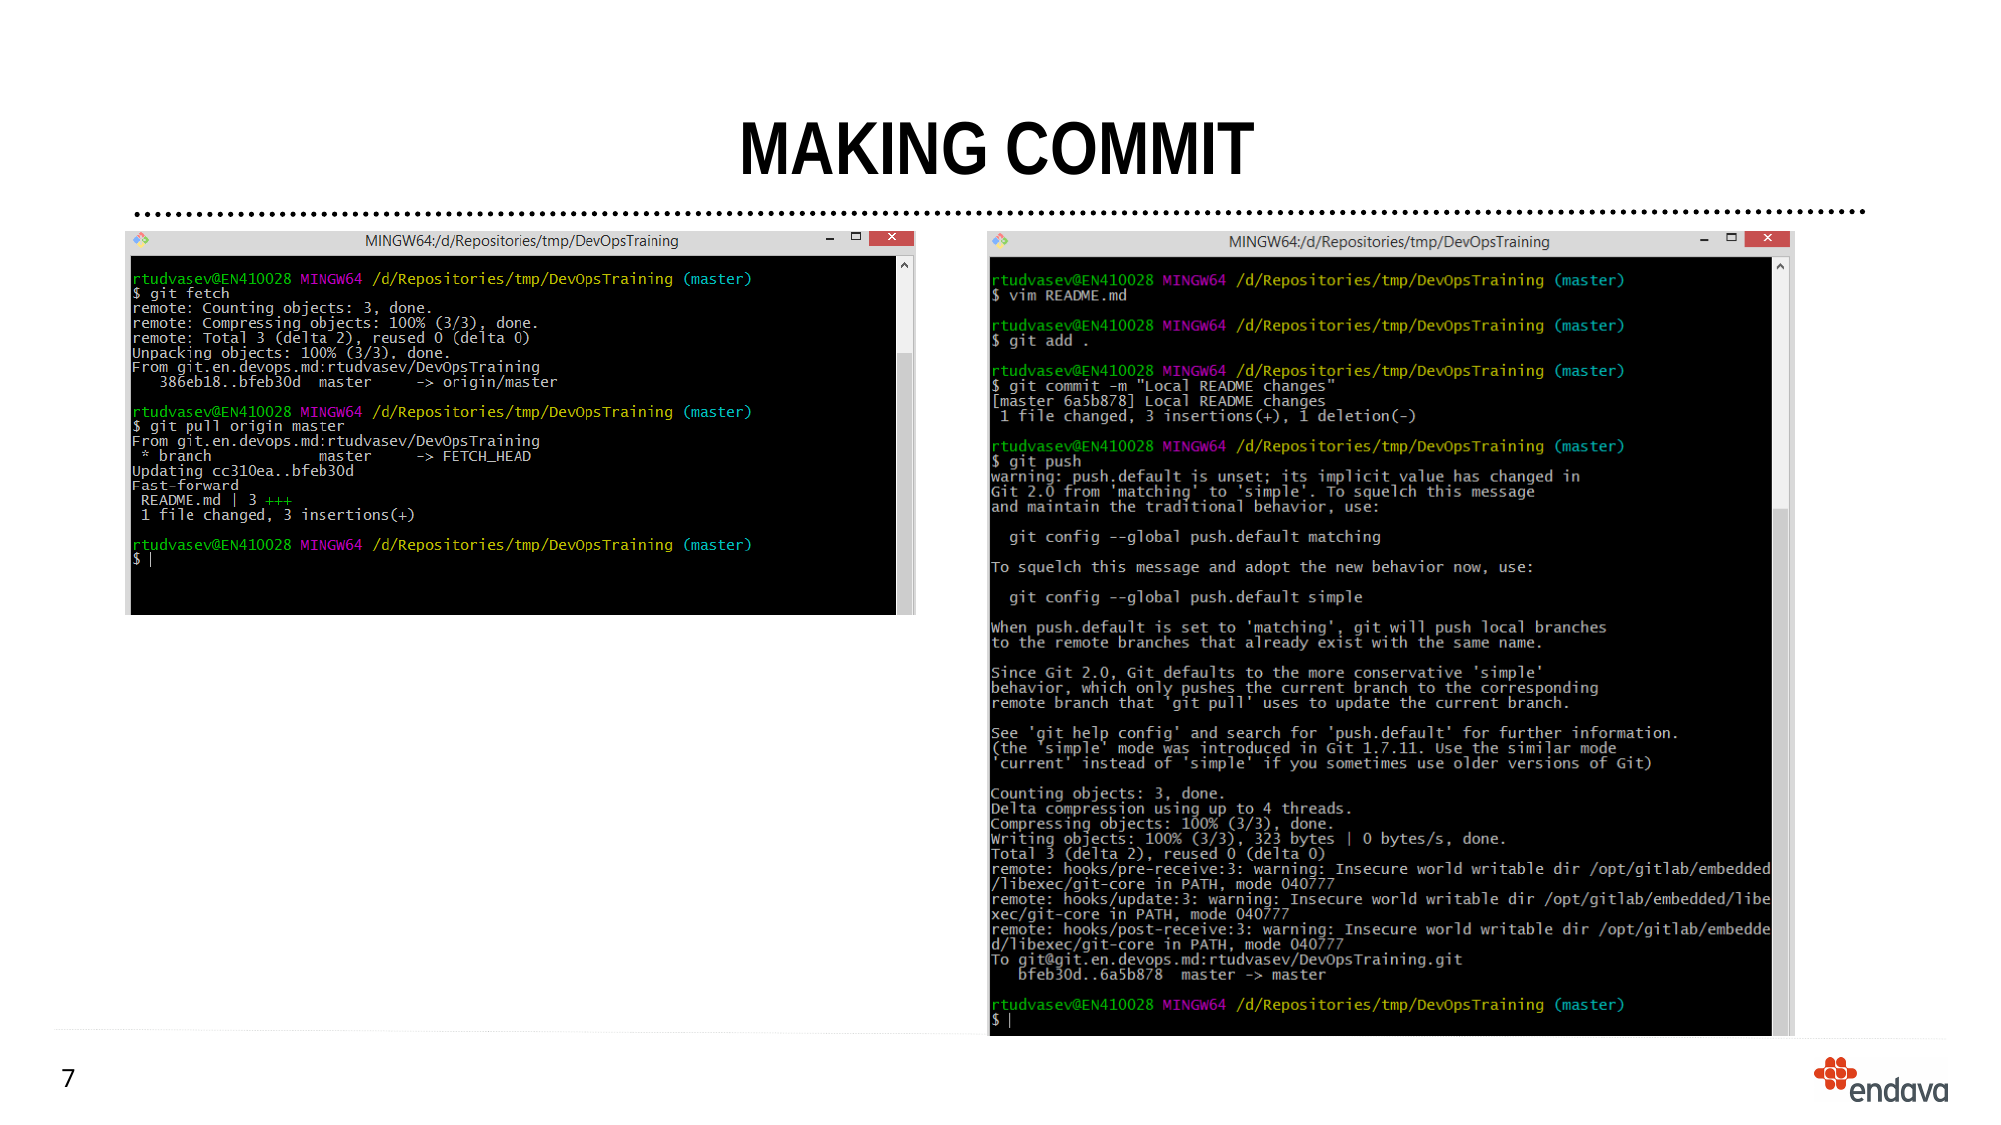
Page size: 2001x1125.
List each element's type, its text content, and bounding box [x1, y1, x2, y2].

title Making commit [198, 26, 1812, 195]
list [125, 231, 916, 615]
picture [987, 231, 1795, 1036]
picture [1814, 1057, 1948, 1102]
